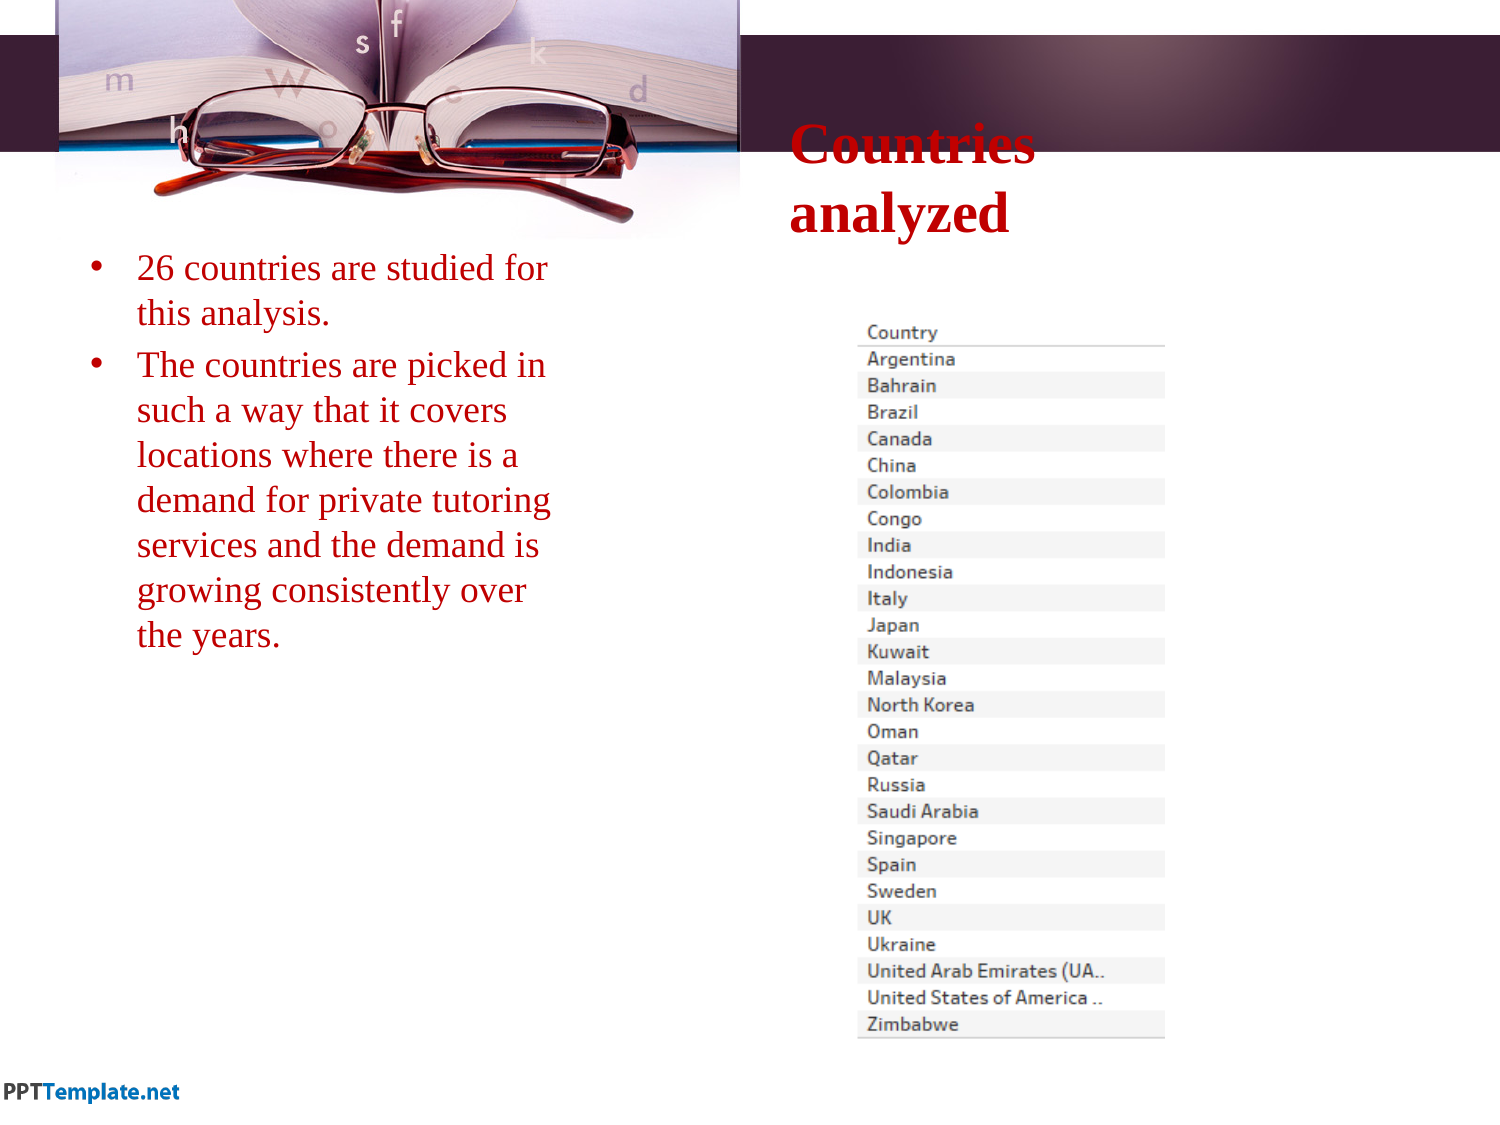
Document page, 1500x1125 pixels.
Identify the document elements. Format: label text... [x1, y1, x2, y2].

list 26 countries are studied for this analysis. The countries are picked in such a way that it covers locations where there is a demand for private tutoring services and the demand is growing consistently over the years. [75, 235, 569, 1005]
picture [0, 0, 1500, 1125]
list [849, 311, 1165, 1042]
title Countries analyzed [775, 61, 1269, 253]
